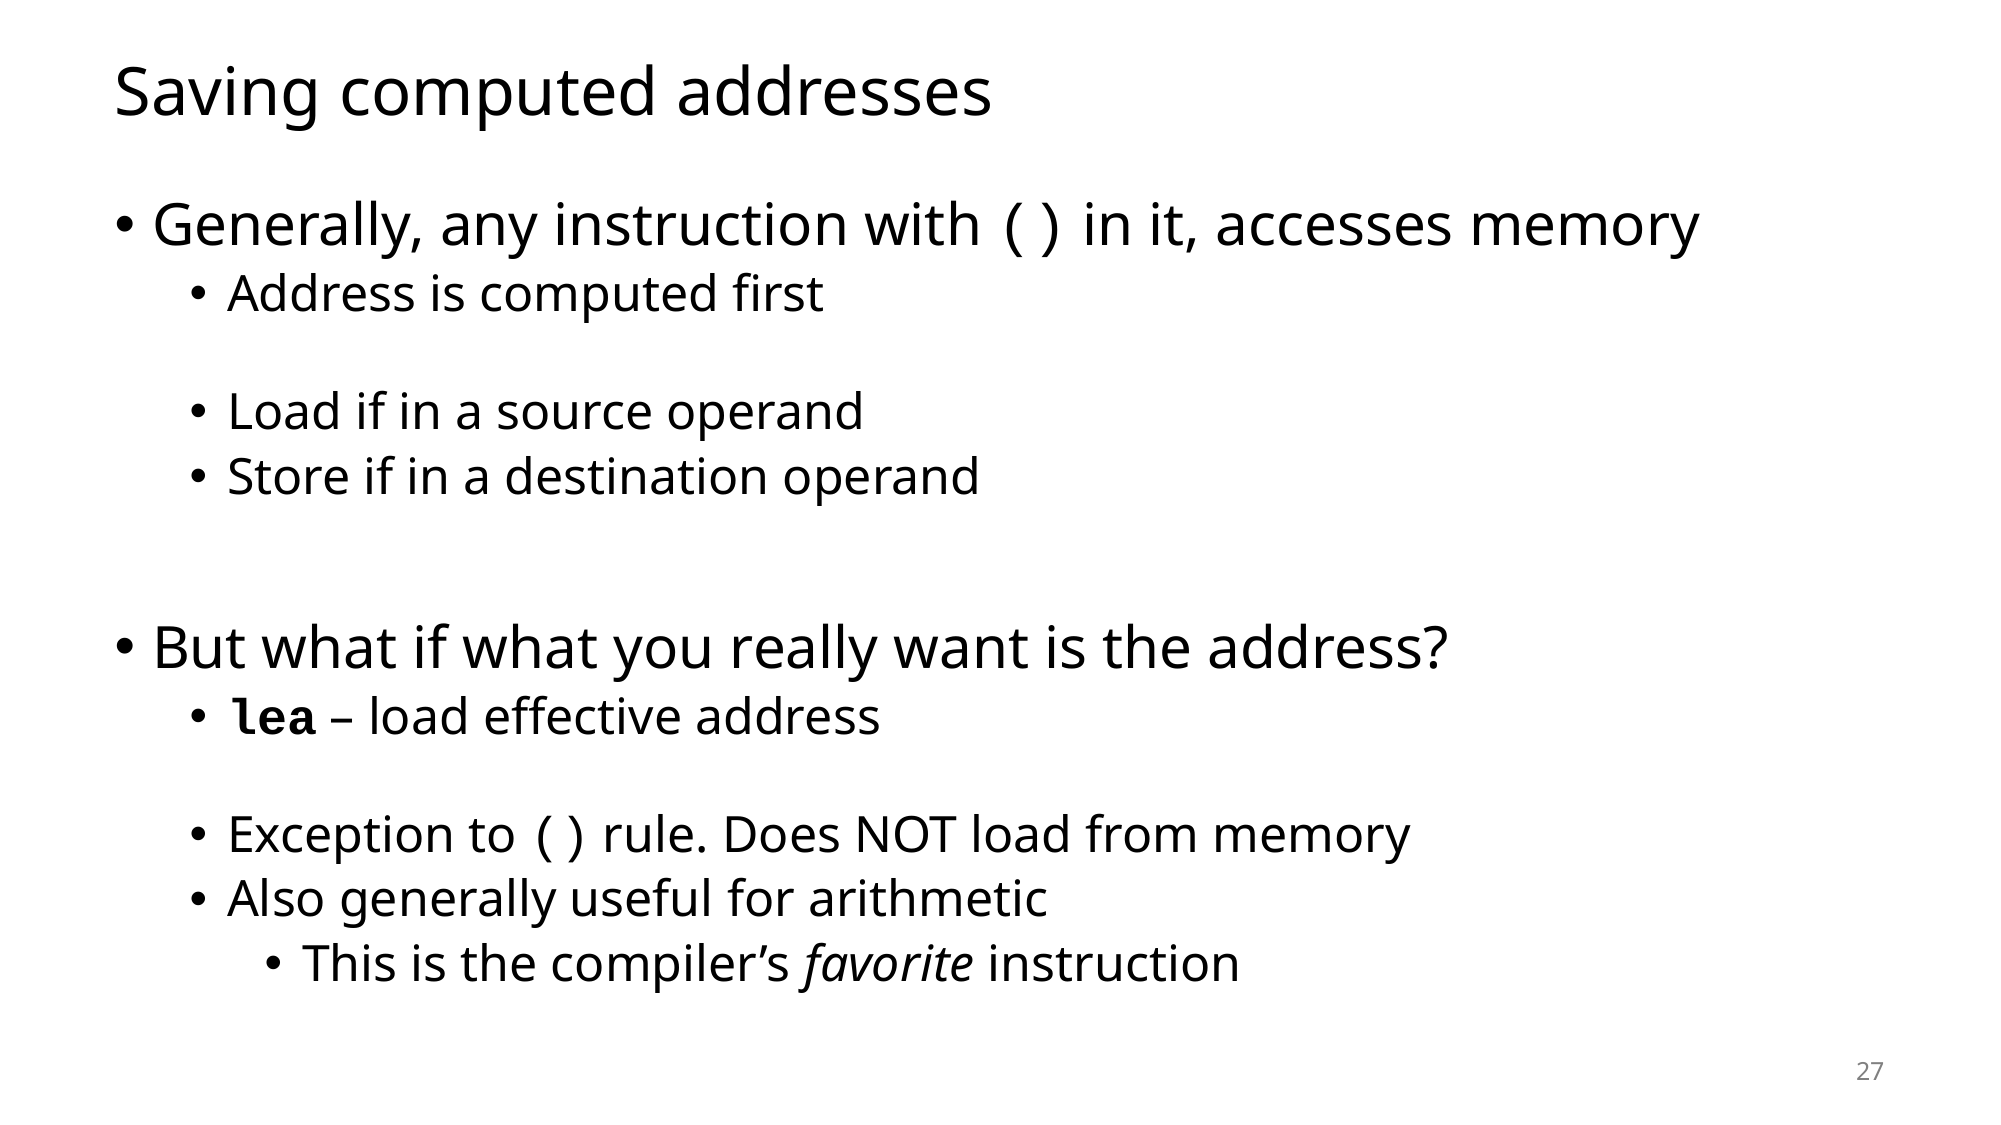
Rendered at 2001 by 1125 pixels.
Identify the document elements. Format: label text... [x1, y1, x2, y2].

list Generally, any instruction with () in it, accesses memory Address is computed first Load if in a source operand Store if in a destination operand But what if what you really want is the address? lea – load effective address Exception to () rule. Does NOT load from memory Also generally useful for arithmetic This is the compiler’s favorite instruction [99, 187, 1900, 1013]
title Saving computed addresses [99, 37, 1900, 150]
slide_number 27 [1749, 1042, 1900, 1103]
